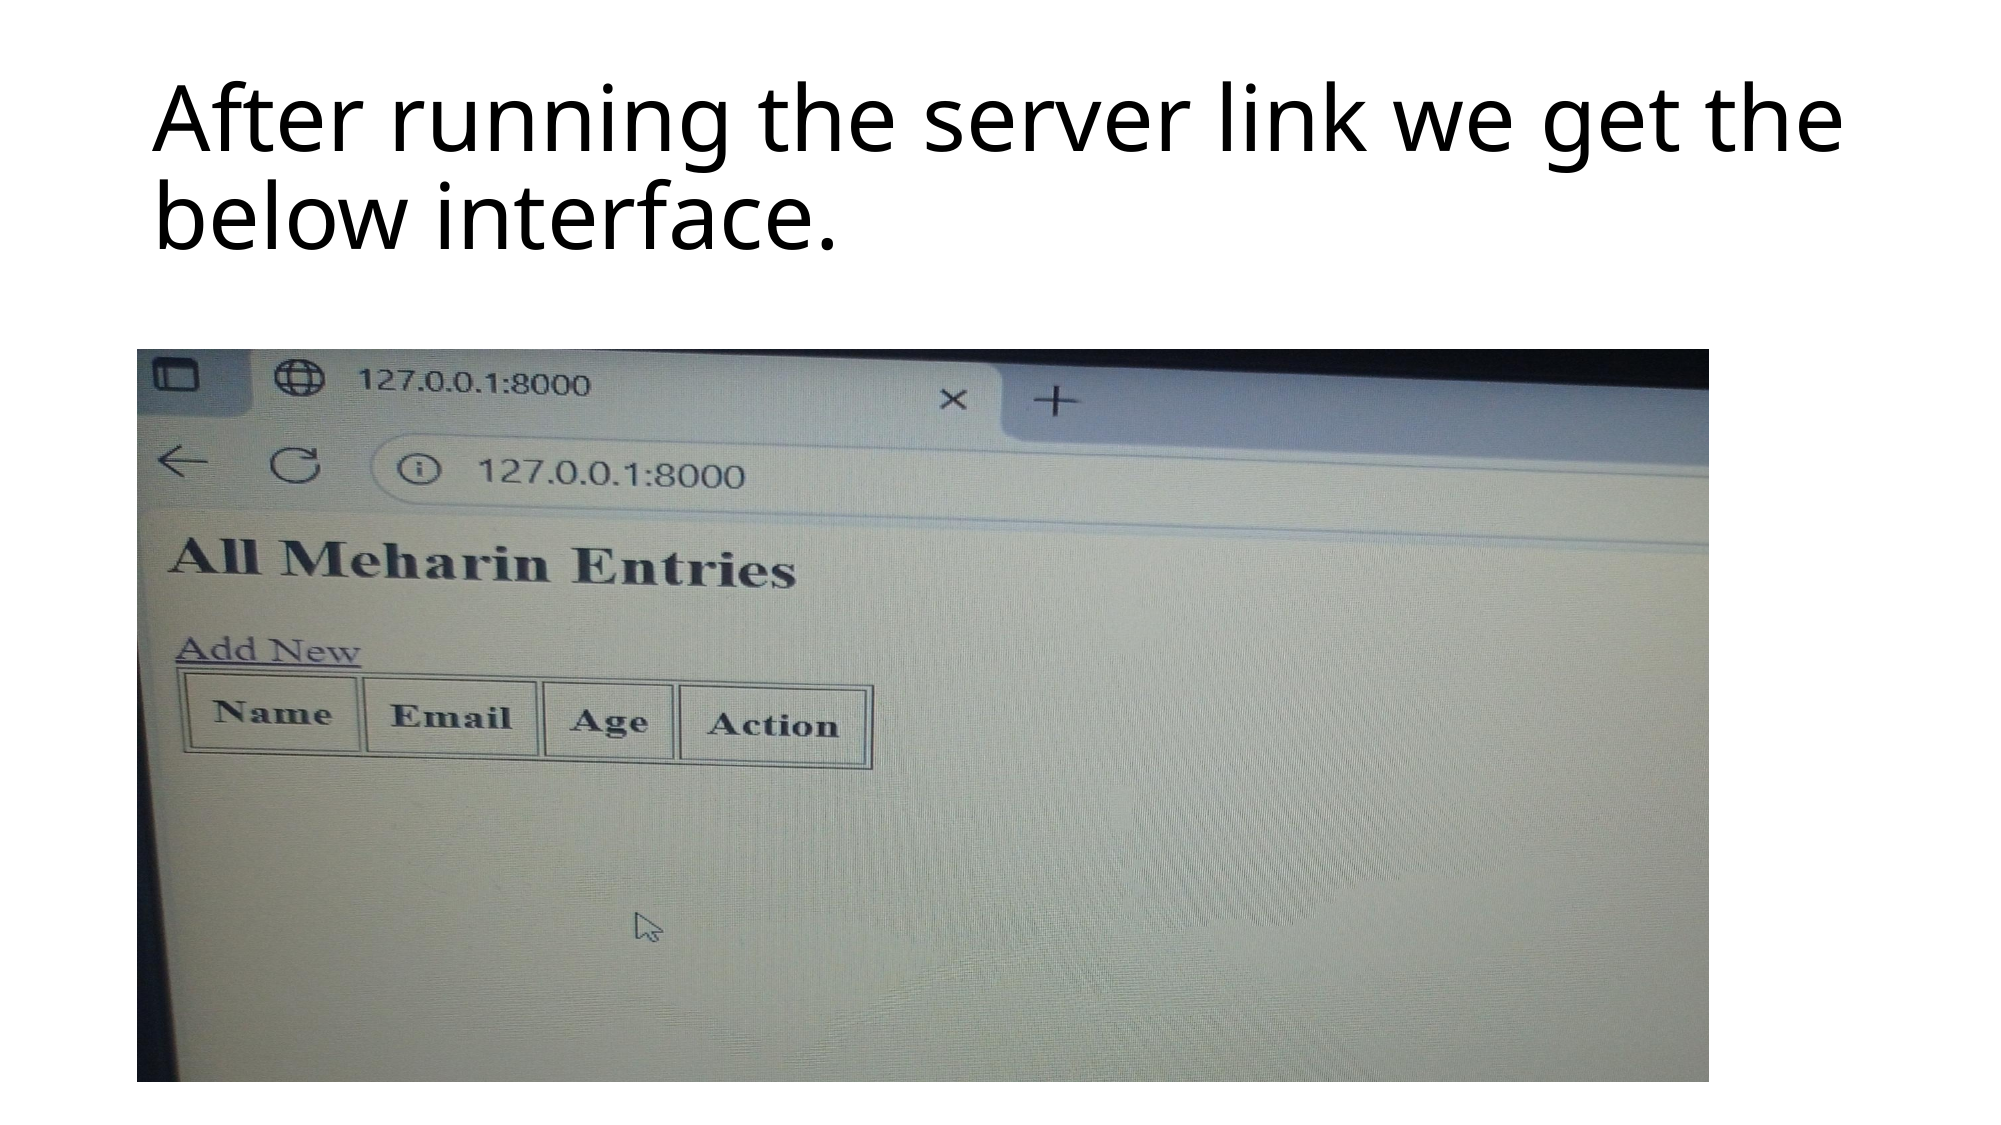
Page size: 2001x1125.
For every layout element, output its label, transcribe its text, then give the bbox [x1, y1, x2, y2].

title After running the server link we get the below interface. [137, 59, 1963, 283]
picture [136, 348, 1709, 1083]
